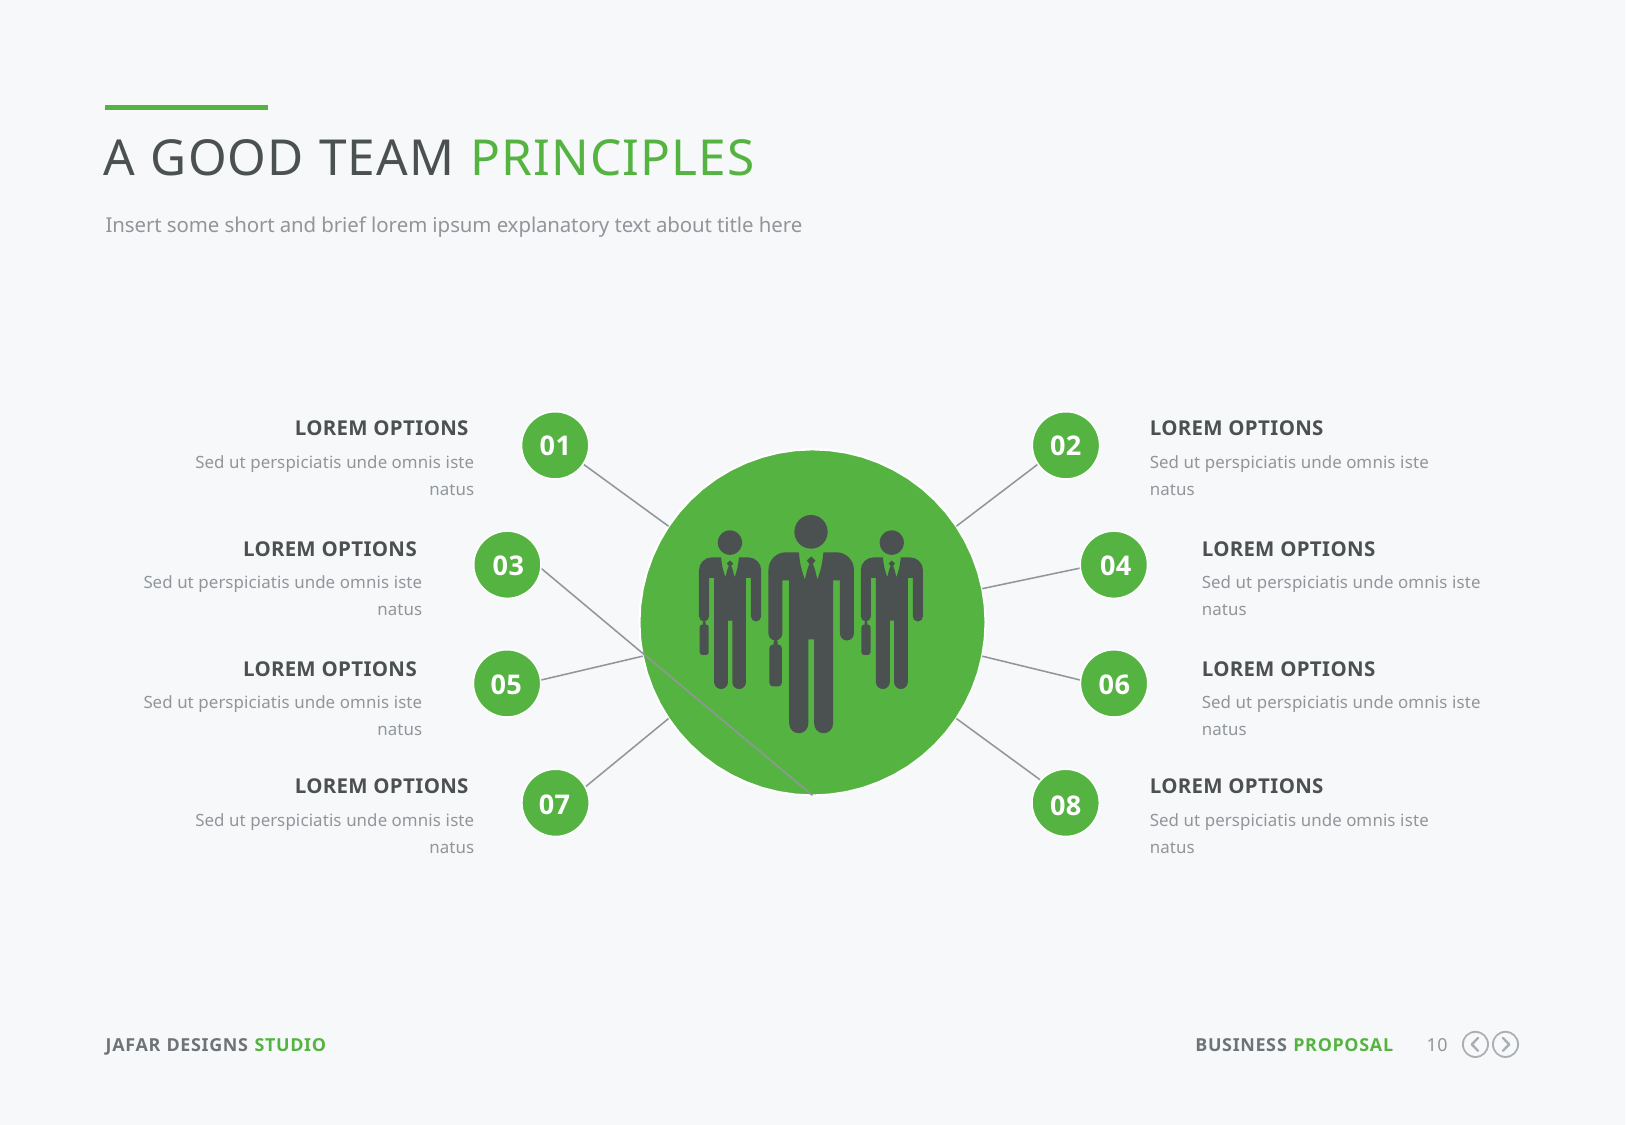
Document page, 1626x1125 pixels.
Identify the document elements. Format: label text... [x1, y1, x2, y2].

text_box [1032, 411, 1100, 479]
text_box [105, 655, 423, 713]
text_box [585, 718, 669, 788]
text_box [157, 773, 475, 831]
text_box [956, 718, 1047, 785]
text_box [1150, 415, 1467, 472]
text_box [956, 464, 1039, 527]
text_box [1032, 769, 1100, 837]
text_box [982, 568, 1080, 589]
list Insert some short and brief lorem ipsum explanatory text about title here [105, 209, 1519, 241]
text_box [521, 411, 589, 479]
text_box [1201, 655, 1519, 713]
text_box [105, 535, 423, 593]
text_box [1080, 649, 1148, 718]
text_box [1080, 531, 1148, 599]
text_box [541, 656, 643, 681]
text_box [860, 530, 923, 690]
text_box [698, 530, 762, 690]
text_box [157, 415, 475, 472]
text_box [473, 649, 541, 718]
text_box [541, 568, 643, 589]
text_box [638, 448, 987, 797]
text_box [982, 656, 1080, 681]
list A good team principles [103, 125, 1518, 187]
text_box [1150, 773, 1467, 831]
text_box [473, 531, 541, 599]
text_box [521, 769, 590, 837]
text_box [583, 464, 669, 527]
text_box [1201, 535, 1519, 593]
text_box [768, 514, 854, 734]
